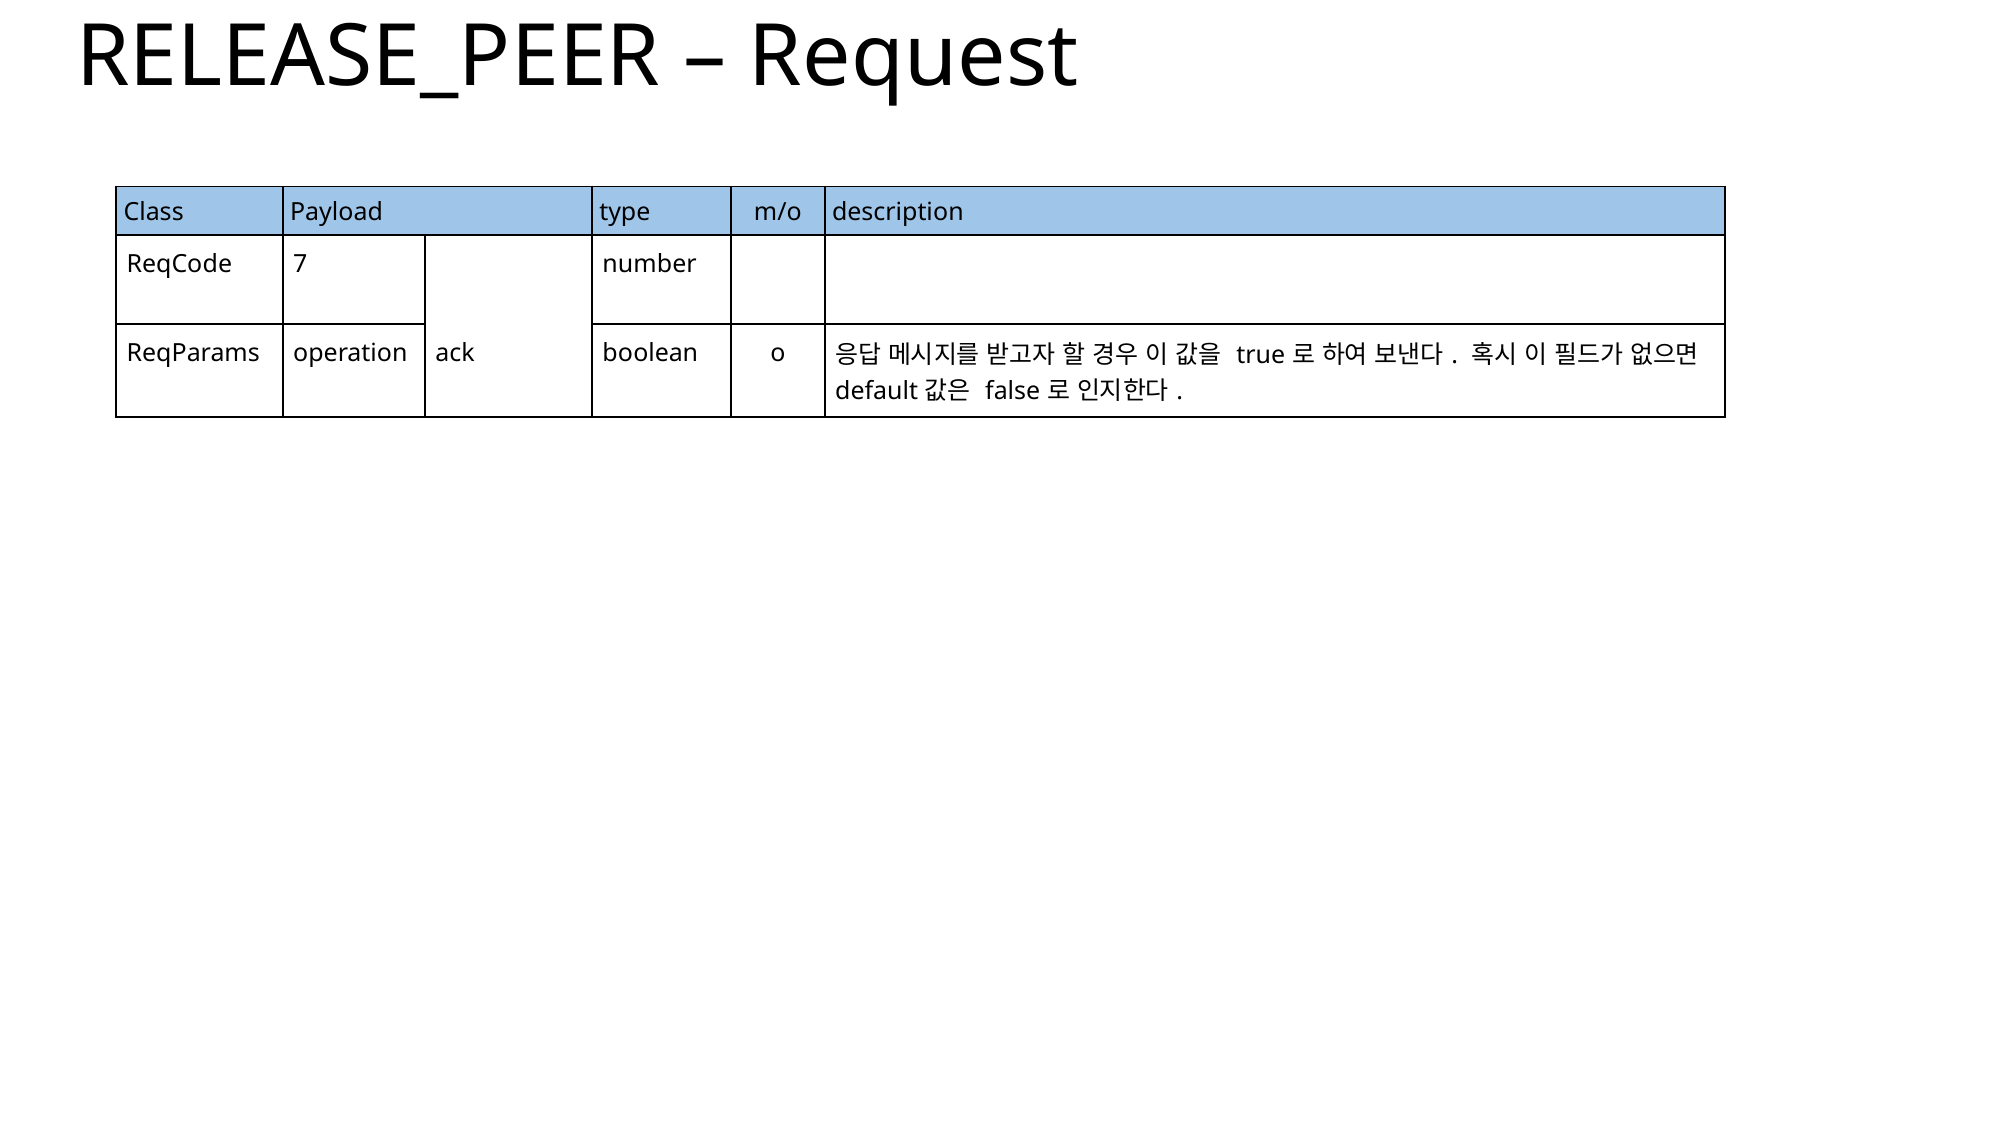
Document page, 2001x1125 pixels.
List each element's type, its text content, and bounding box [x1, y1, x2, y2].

table_cell 7 [284, 236, 424, 323]
table_cell ReqParams [117, 325, 282, 416]
table_header type [593, 187, 730, 234]
table_cell ack [426, 324, 591, 416]
table_header description [826, 187, 1724, 234]
text_box [1658, 256, 1689, 407]
table_header Class [117, 187, 282, 234]
table_cell boolean [593, 325, 730, 416]
table_cell operation [284, 325, 424, 416]
title RELEASE_PEER – Request [61, 3, 1931, 112]
table_header m/o [732, 187, 824, 234]
table_cell 응답 메시지를 받고자 할 경우 이 값을 true로 하여 보낸다. 혹시 이 필드가 없으면 default값은 false로 인지한다. [826, 325, 1724, 416]
table_header Payload [284, 187, 591, 234]
table_cell [426, 236, 591, 324]
table_cell [732, 236, 824, 323]
table_cell [826, 236, 1724, 323]
table_cell ReqCode [117, 236, 282, 323]
table_cell number [593, 236, 730, 323]
table_cell o [732, 325, 824, 416]
